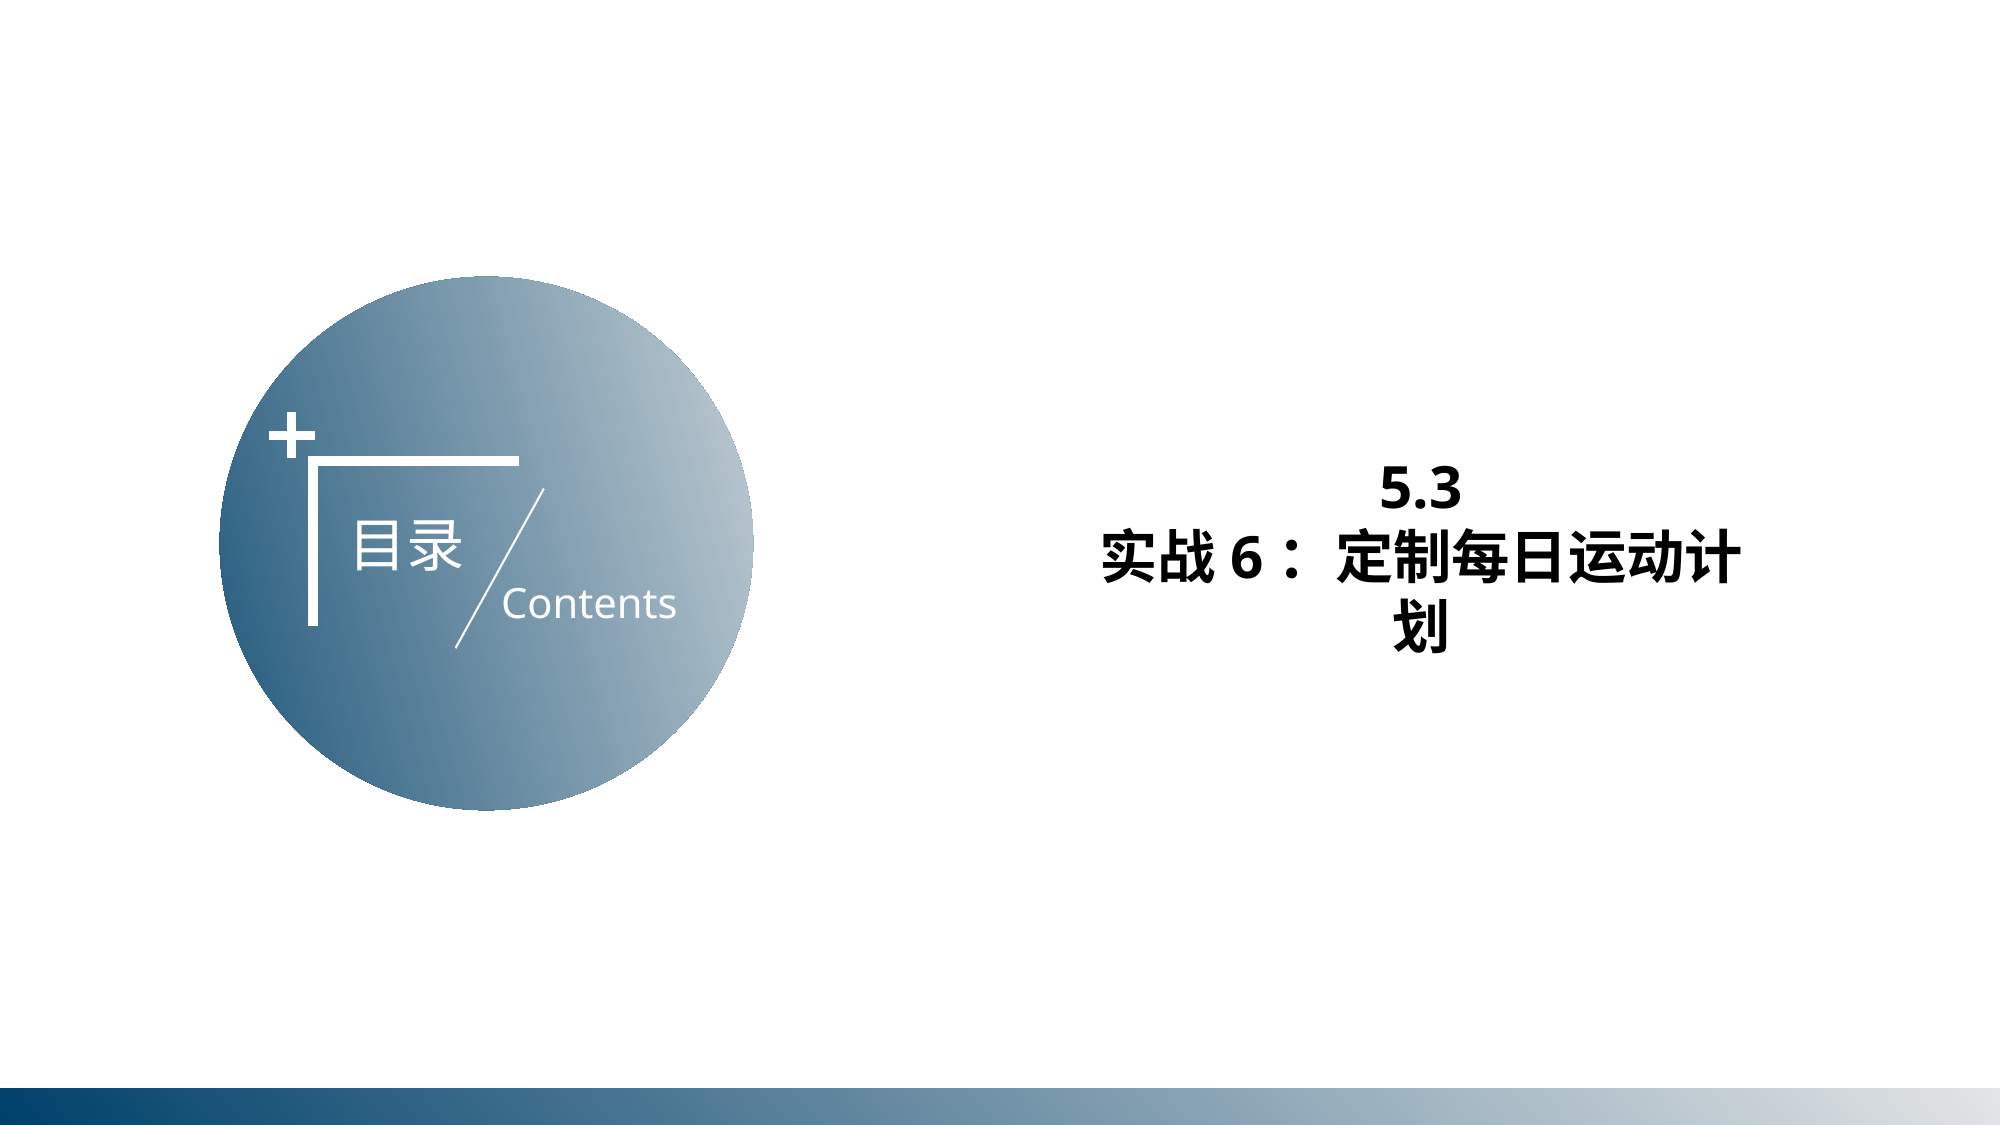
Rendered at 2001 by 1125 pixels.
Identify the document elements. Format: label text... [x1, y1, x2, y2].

text_box 5.3 实战6：定制每日运动计划 [1062, 443, 1780, 668]
